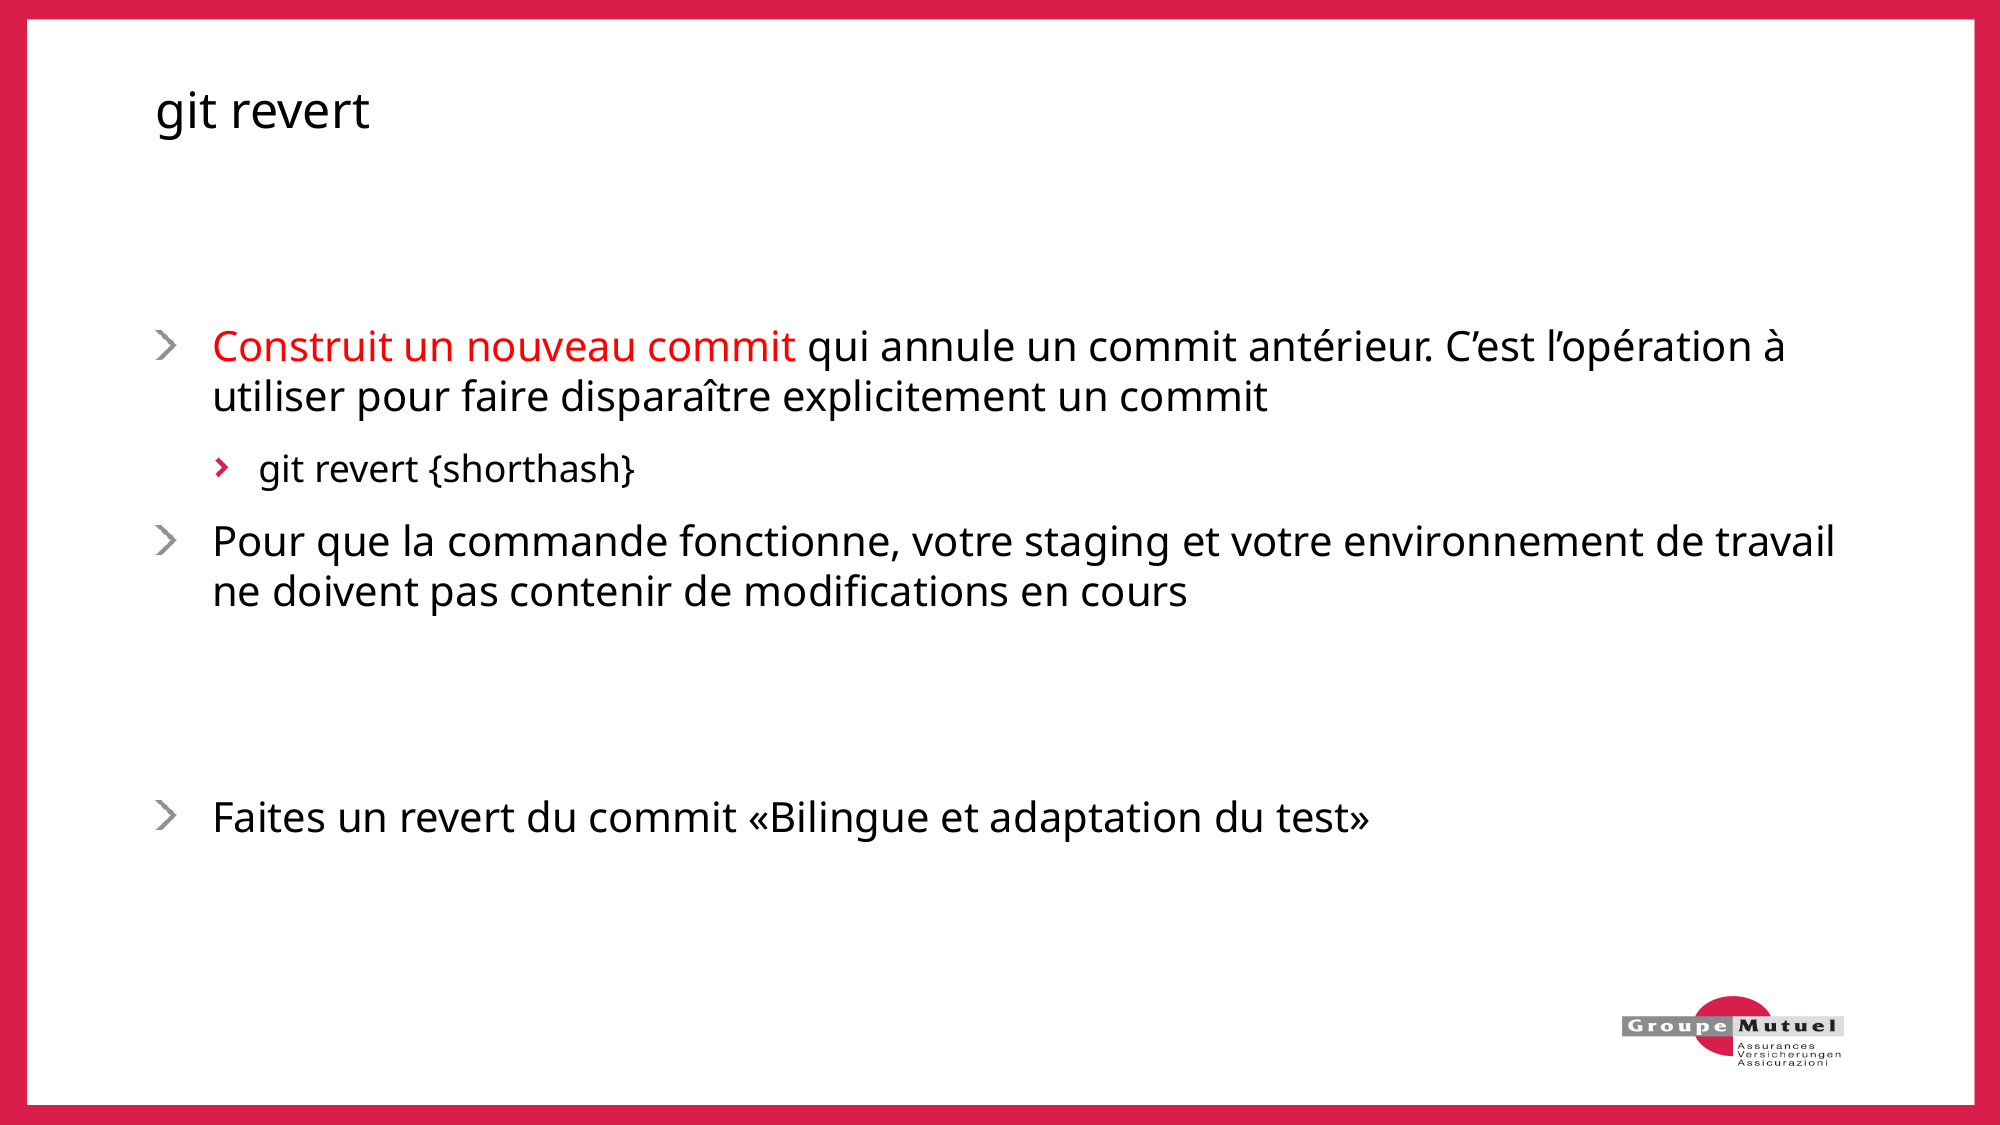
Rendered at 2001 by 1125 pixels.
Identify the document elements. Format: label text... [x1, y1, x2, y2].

list Construit un nouveau commit qui annule un commit antérieur. C’est l’opération à utiliser pour faire disparaître explicitement un commit git revert {shorthash} Pour que la commande fonctionne, votre staging et votre environnement de travail ne doivent pas contenir de modifications en cours Faites un revert du commit «Bilingue et adaptation du test» [155, 320, 1843, 918]
picture [0, 0, 2001, 1125]
title git revert [155, 78, 1844, 237]
